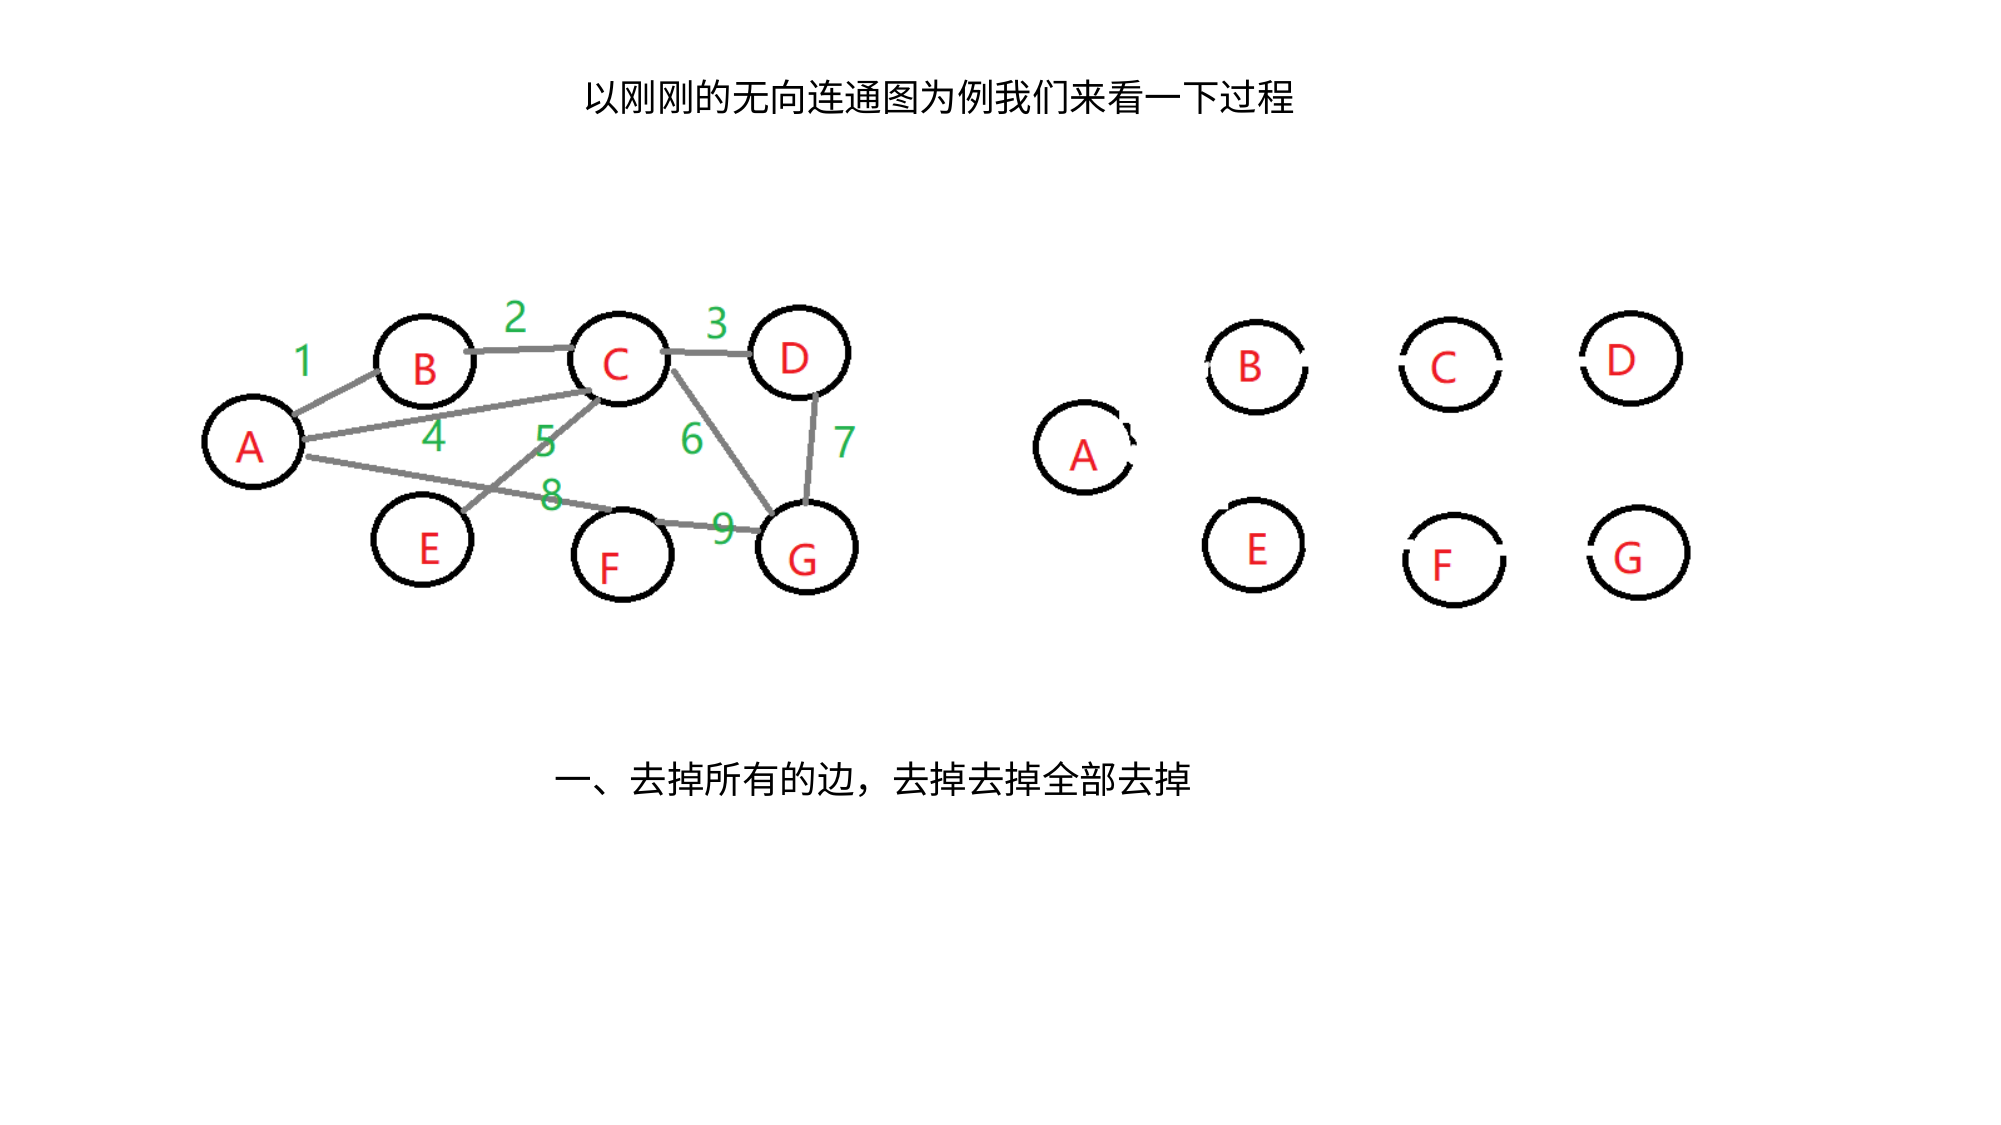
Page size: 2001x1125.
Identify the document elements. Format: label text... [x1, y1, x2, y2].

text_box 一、去掉所有的边，去掉去掉全部去掉 [540, 748, 1570, 809]
picture [999, 274, 1727, 641]
text_box 以刚刚的无向连通图为例我们来看一下过程 [567, 66, 1737, 127]
picture [174, 257, 889, 618]
